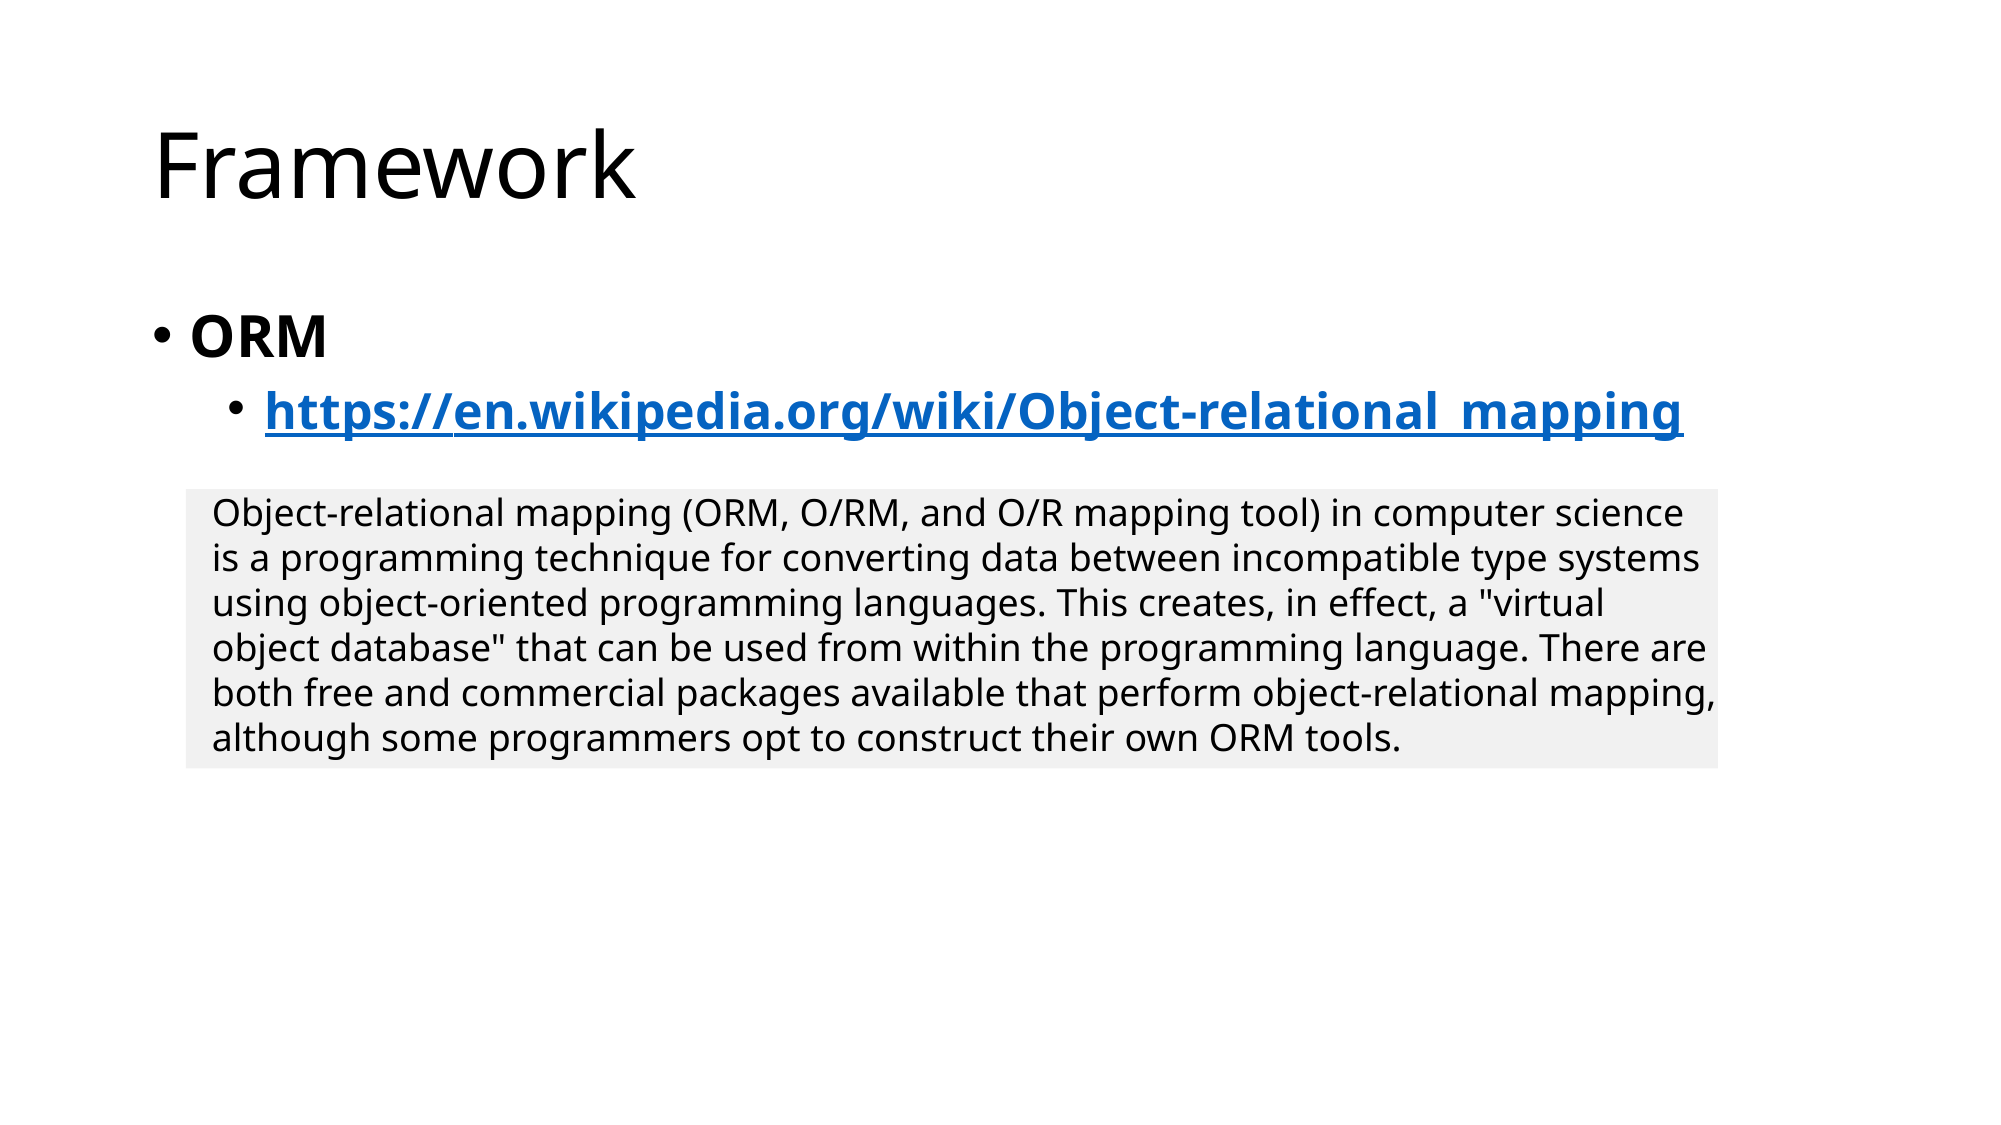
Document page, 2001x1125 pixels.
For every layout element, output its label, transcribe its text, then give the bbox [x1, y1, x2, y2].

text_box Object-relational mapping (ORM, O/RM, and O/R mapping tool) in computer science is a programming technique for converting data between incompatible type systems using object-oriented programming languages. This creates, in effect, a "virtual object database" that can be used from within the programming language. There are both free and commercial packages available that perform object-relational mapping, although some programmers opt to construct their own ORM tools. [185, 489, 1718, 769]
title Framework [137, 59, 1863, 278]
list ORM https://en.wikipedia.org/wiki/Object-relational_mapping [137, 299, 1863, 1014]
